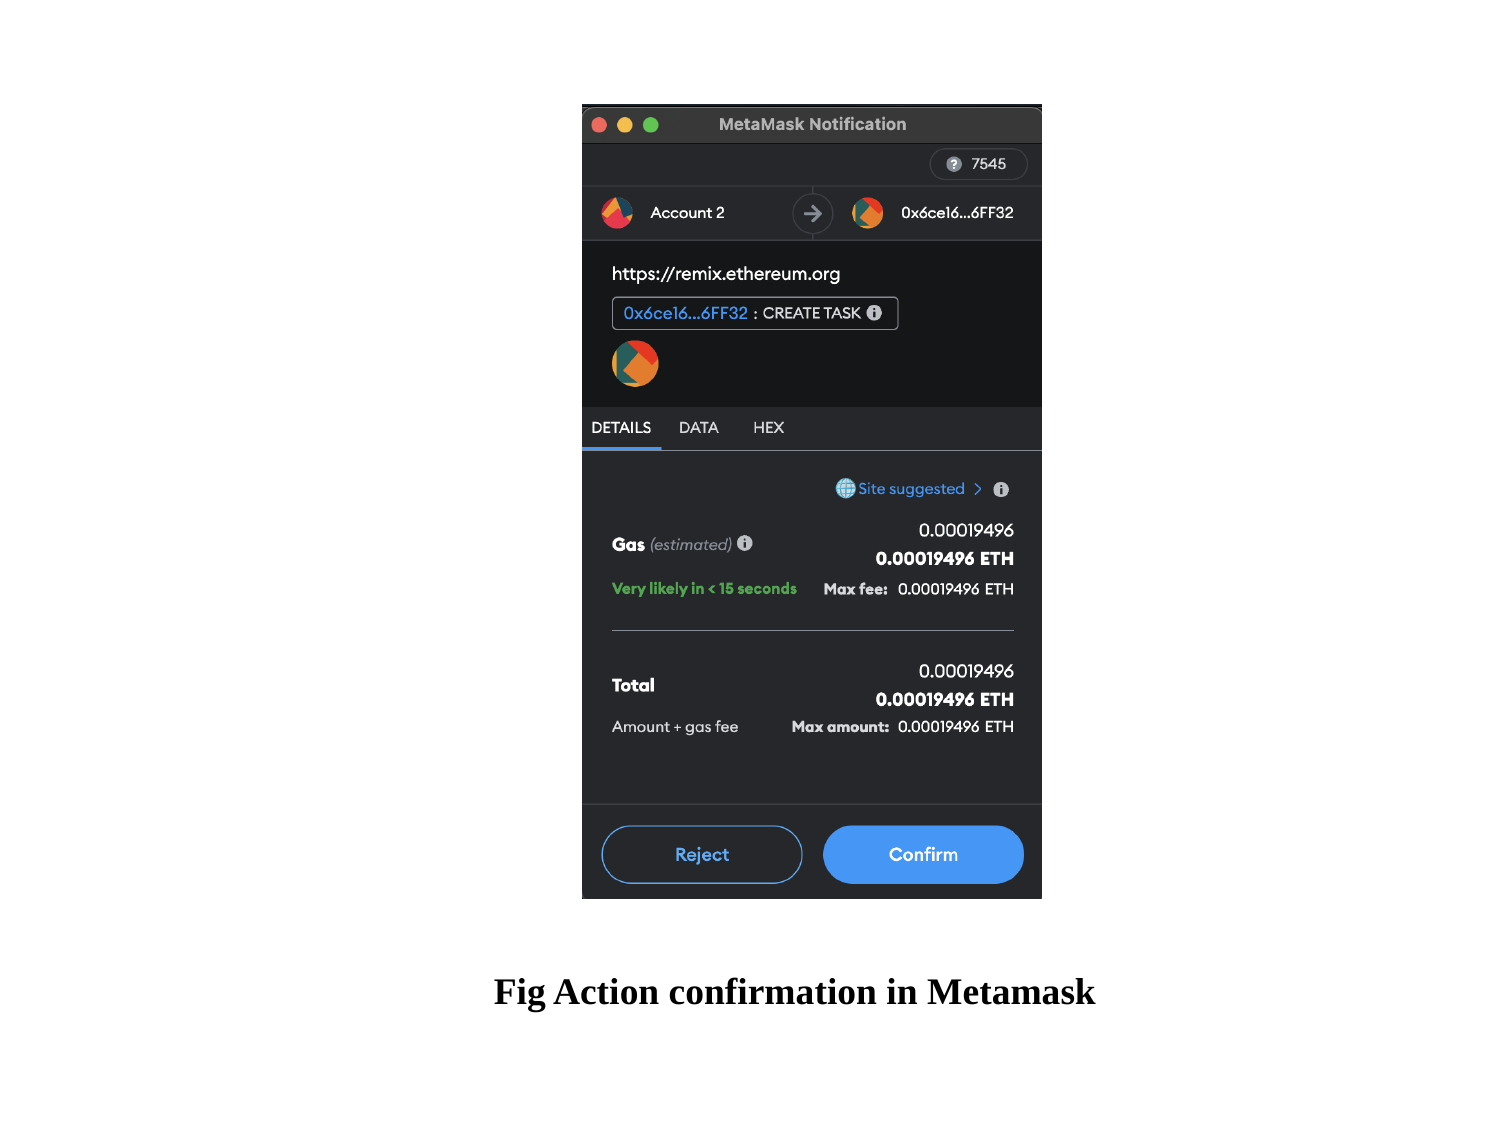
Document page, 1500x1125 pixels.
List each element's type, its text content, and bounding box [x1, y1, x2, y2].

text_box Fig Action confirmation in Metamask [478, 959, 1229, 1020]
picture [582, 104, 1042, 899]
